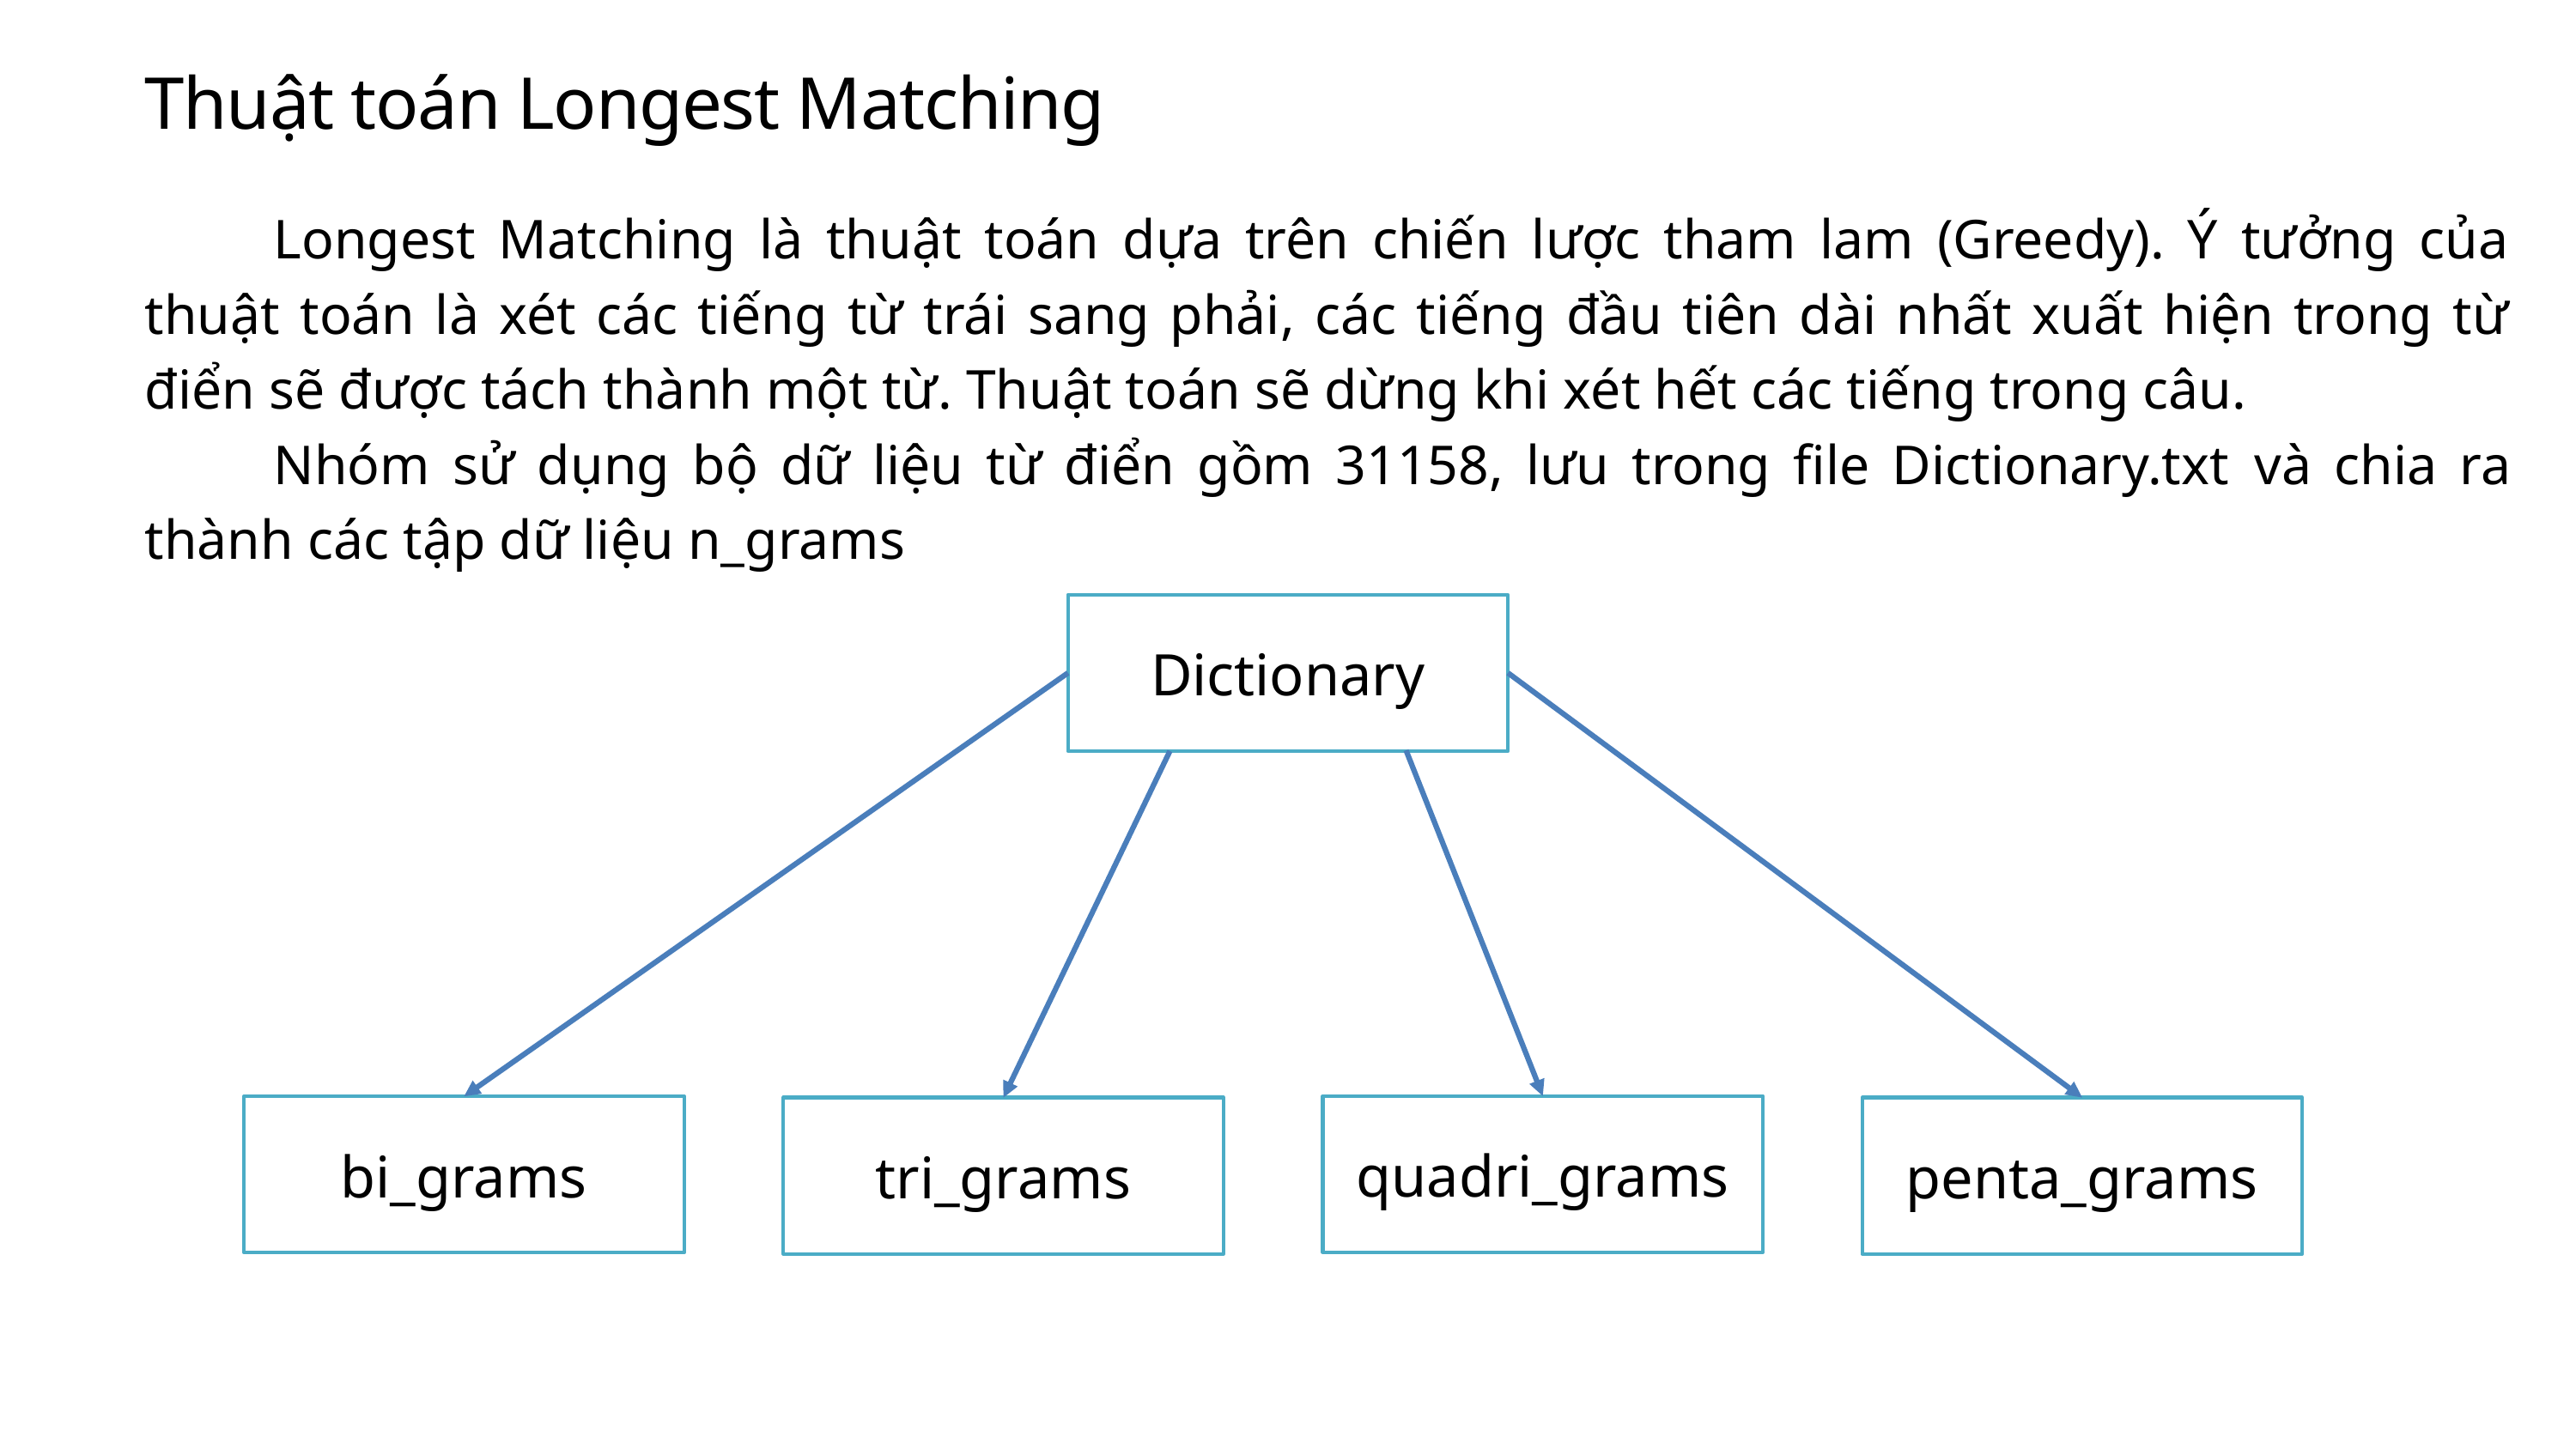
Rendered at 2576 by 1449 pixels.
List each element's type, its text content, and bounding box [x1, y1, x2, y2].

text_box Thuật toán Longest Matching [144, 58, 1224, 144]
text_box tri_grams [781, 1095, 1225, 1256]
text_box Longest Matching là thuật toán dựa trên chiến lược tham lam (Greedy). Ý tưởng của thuật toán là xét các tiếng từ trái sang phải, các tiếng đầu tiên dài nhất xuất hiện trong từ điển sẽ được tách thành một từ. Thuật toán sẽ dừng khi xét hết các tiếng trong câu. Nhóm sử dụng bộ dữ liệu từ điển gồm 31158, lưu trong file Dictionary.txt và chia ra thành các tập dữ liệu n_grams [144, 194, 2512, 571]
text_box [1507, 672, 2083, 1098]
text_box quadri_grams [1321, 1094, 1765, 1254]
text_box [1003, 750, 1170, 1098]
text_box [1406, 749, 1503, 1096]
text_box bi_grams [242, 1094, 686, 1254]
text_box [464, 672, 1068, 1097]
text_box Dictionary [1066, 593, 1510, 753]
text_box penta_grams [1861, 1095, 2304, 1256]
